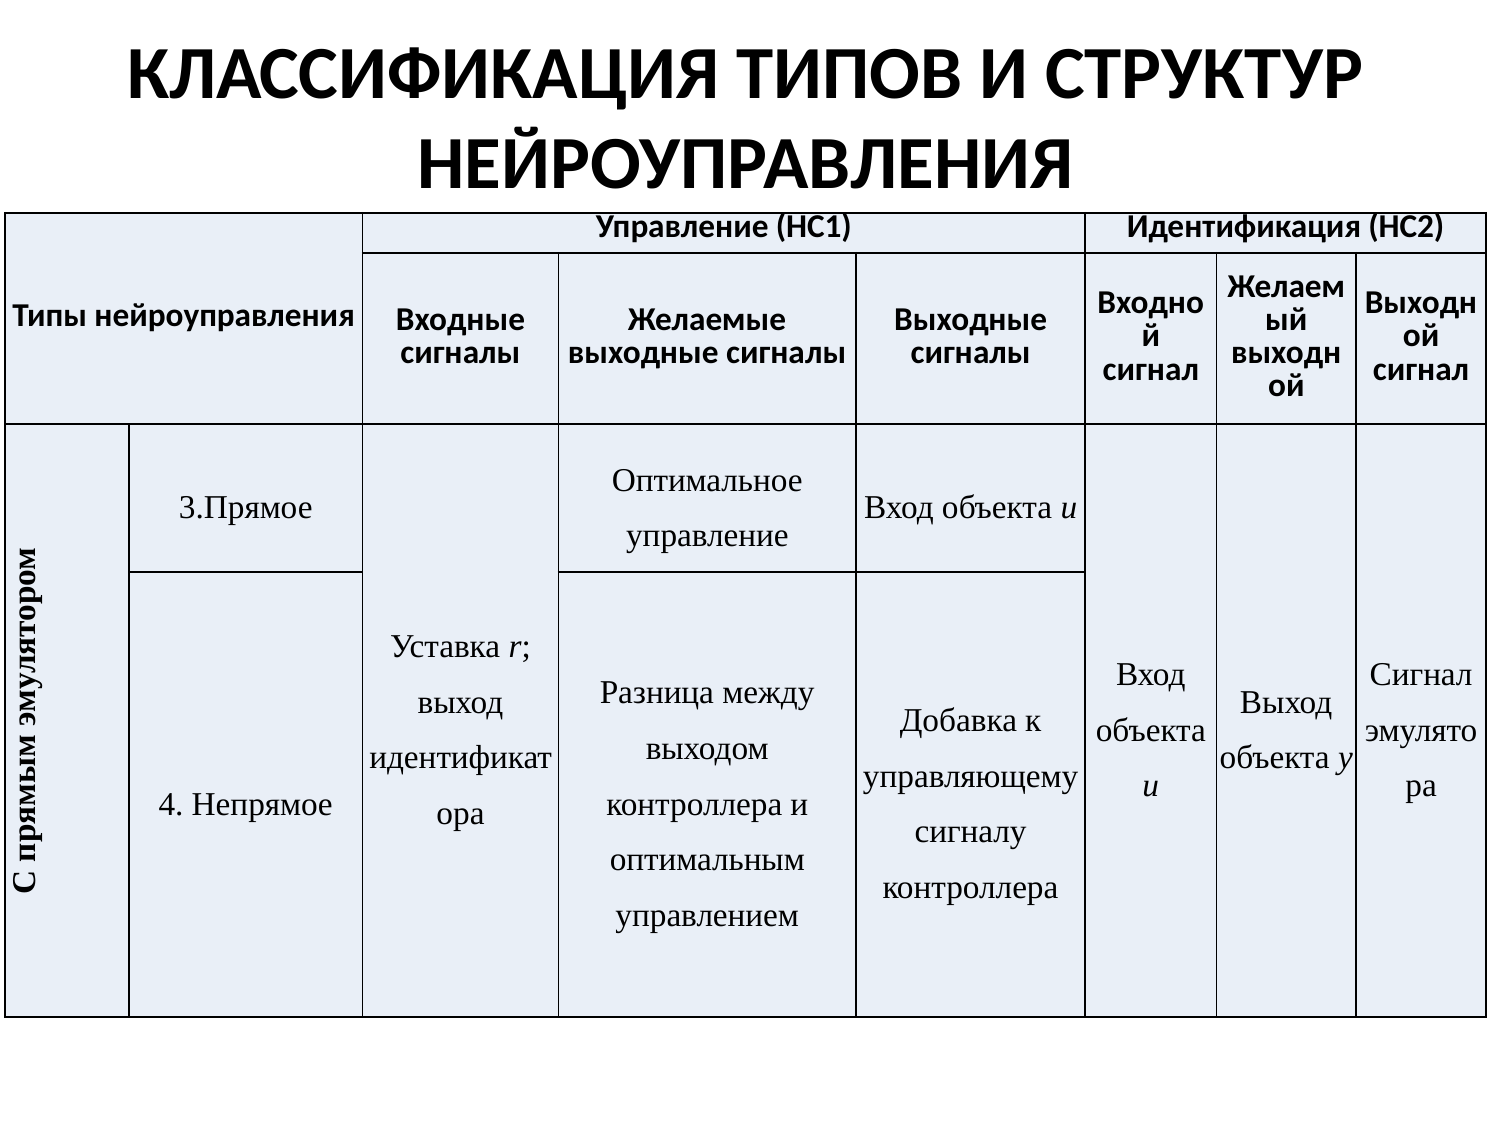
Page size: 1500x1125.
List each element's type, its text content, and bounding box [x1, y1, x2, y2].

table_cell Входные сигналы [363, 254, 558, 423]
table_cell Оптимальное управление [559, 425, 855, 571]
table_cell Желаемые выходные сигналы [559, 254, 855, 423]
table_cell Выходной сигнал [1357, 254, 1485, 423]
table_cell Входной сигнал [1086, 254, 1216, 423]
table_cell Выход объекта y [1217, 425, 1355, 1016]
table_cell Уставка r; выход идентификатора [363, 425, 558, 1016]
table_cell Добавка к управляющему сигналу контроллера [857, 573, 1084, 1016]
table_header Идентификация (НС2) [1086, 214, 1485, 252]
table_cell Выходные сигналы [857, 254, 1084, 423]
table_cell Желаемый выходной [1217, 254, 1355, 423]
table_cell Вход объекта u [1086, 425, 1216, 1016]
table_header Управление (НС1) [363, 214, 1084, 252]
table_cell Разница между выходом контроллера и оптимальным управлением [559, 573, 855, 1016]
table_header Типы нейроуправления [6, 214, 362, 423]
table_cell 4. Непрямое [130, 573, 362, 1016]
table_cell Вход объекта u [857, 425, 1084, 571]
text_box КЛАССИФИКАЦИЯ ТИПОВ И СТРУКТУР НЕЙРОУПРАВЛЕНИЯ [0, 15, 1496, 211]
table_cell 3.Прямое [130, 425, 362, 571]
table_cell Сигнал эмулятора [1357, 425, 1485, 1016]
table_cell С прямым эмулятором [6, 425, 128, 1016]
